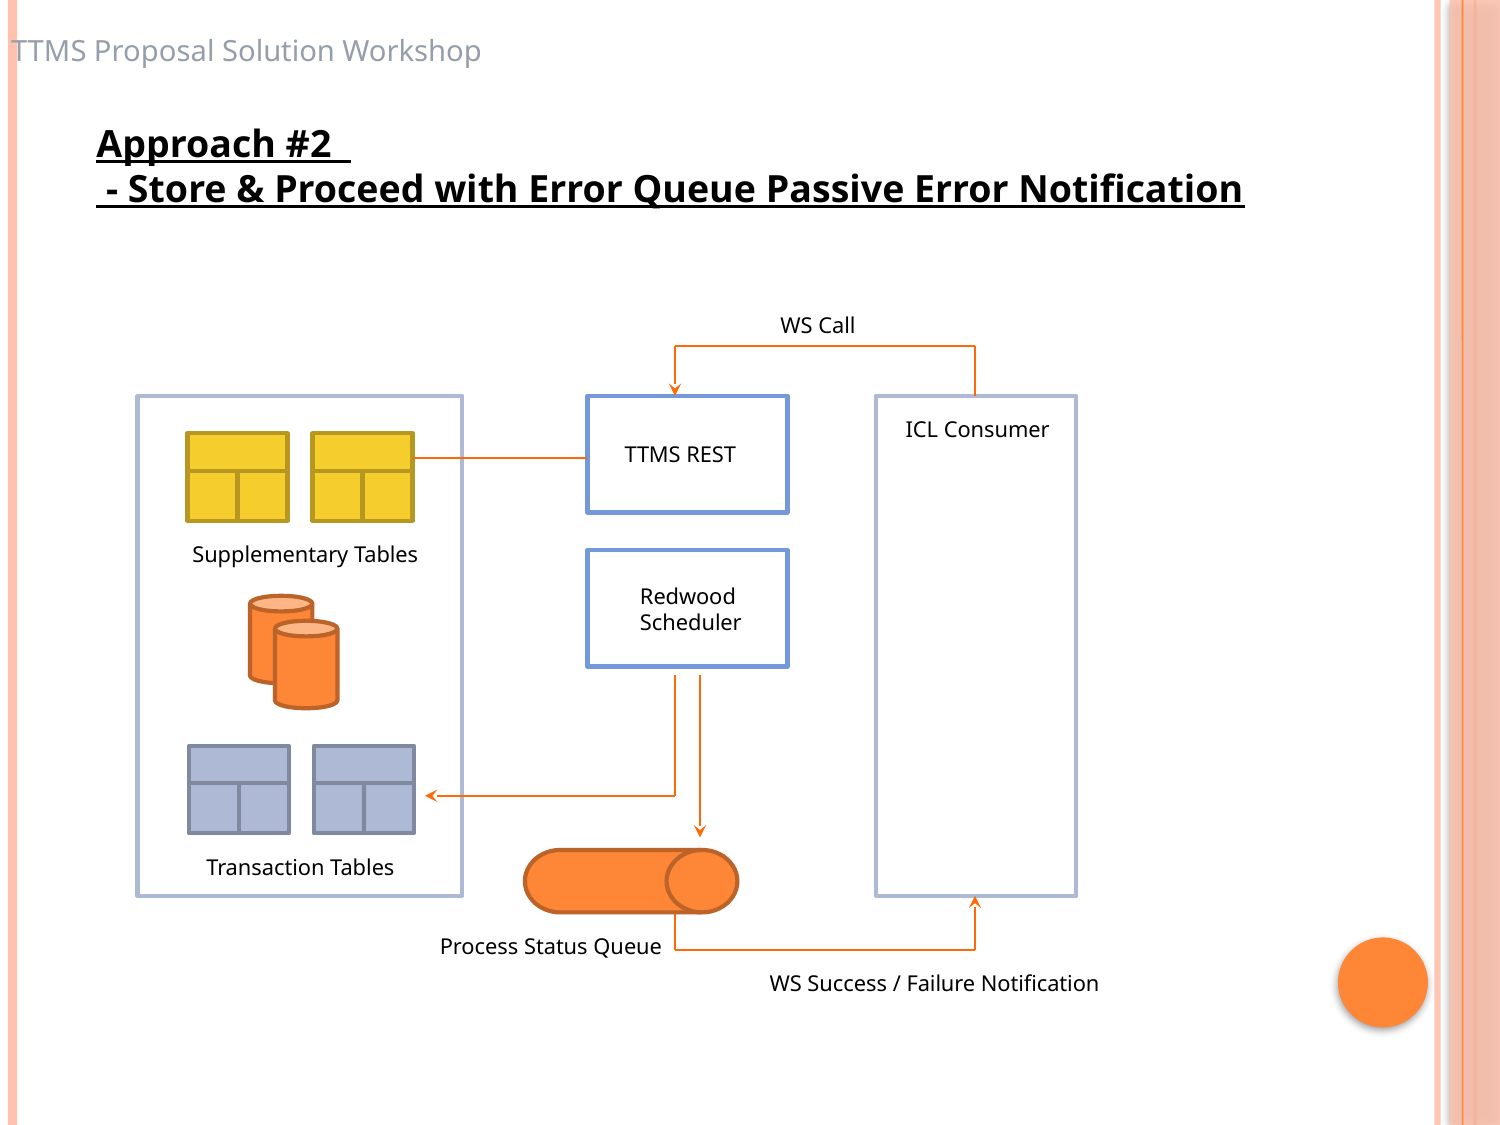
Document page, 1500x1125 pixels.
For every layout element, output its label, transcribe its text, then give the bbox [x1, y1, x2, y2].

text_box [585, 548, 790, 669]
text_box [187, 790, 233, 835]
text_box TTMS REST [609, 433, 752, 475]
text_box [245, 789, 291, 835]
text_box [312, 744, 416, 784]
text_box WS Call [765, 304, 871, 342]
text_box Approach #2 - Store & Proceed with Error Queue Passive Error Notification [81, 112, 1260, 218]
text_box [312, 790, 358, 835]
text_box ICL Consumer [890, 408, 1065, 450]
text_box [247, 593, 315, 686]
text_box TTMS Proposal Solution Workshop [0, 24, 497, 75]
text_box Transaction Tables [191, 845, 410, 887]
text_box [187, 744, 291, 784]
text_box [272, 618, 340, 711]
text_box [585, 394, 790, 515]
text_box Process Status Queue [425, 924, 678, 966]
text_box Redwood Scheduler [625, 574, 757, 643]
text_box WS Success / Failure Notification [754, 962, 1116, 1004]
text_box [135, 394, 464, 898]
text_box [185, 431, 290, 523]
text_box [874, 394, 1078, 898]
text_box [367, 469, 415, 523]
text_box [310, 475, 357, 523]
text_box [310, 431, 415, 472]
text_box [370, 789, 416, 835]
text_box [522, 847, 740, 915]
text_box Supplementary Tables [177, 533, 434, 575]
